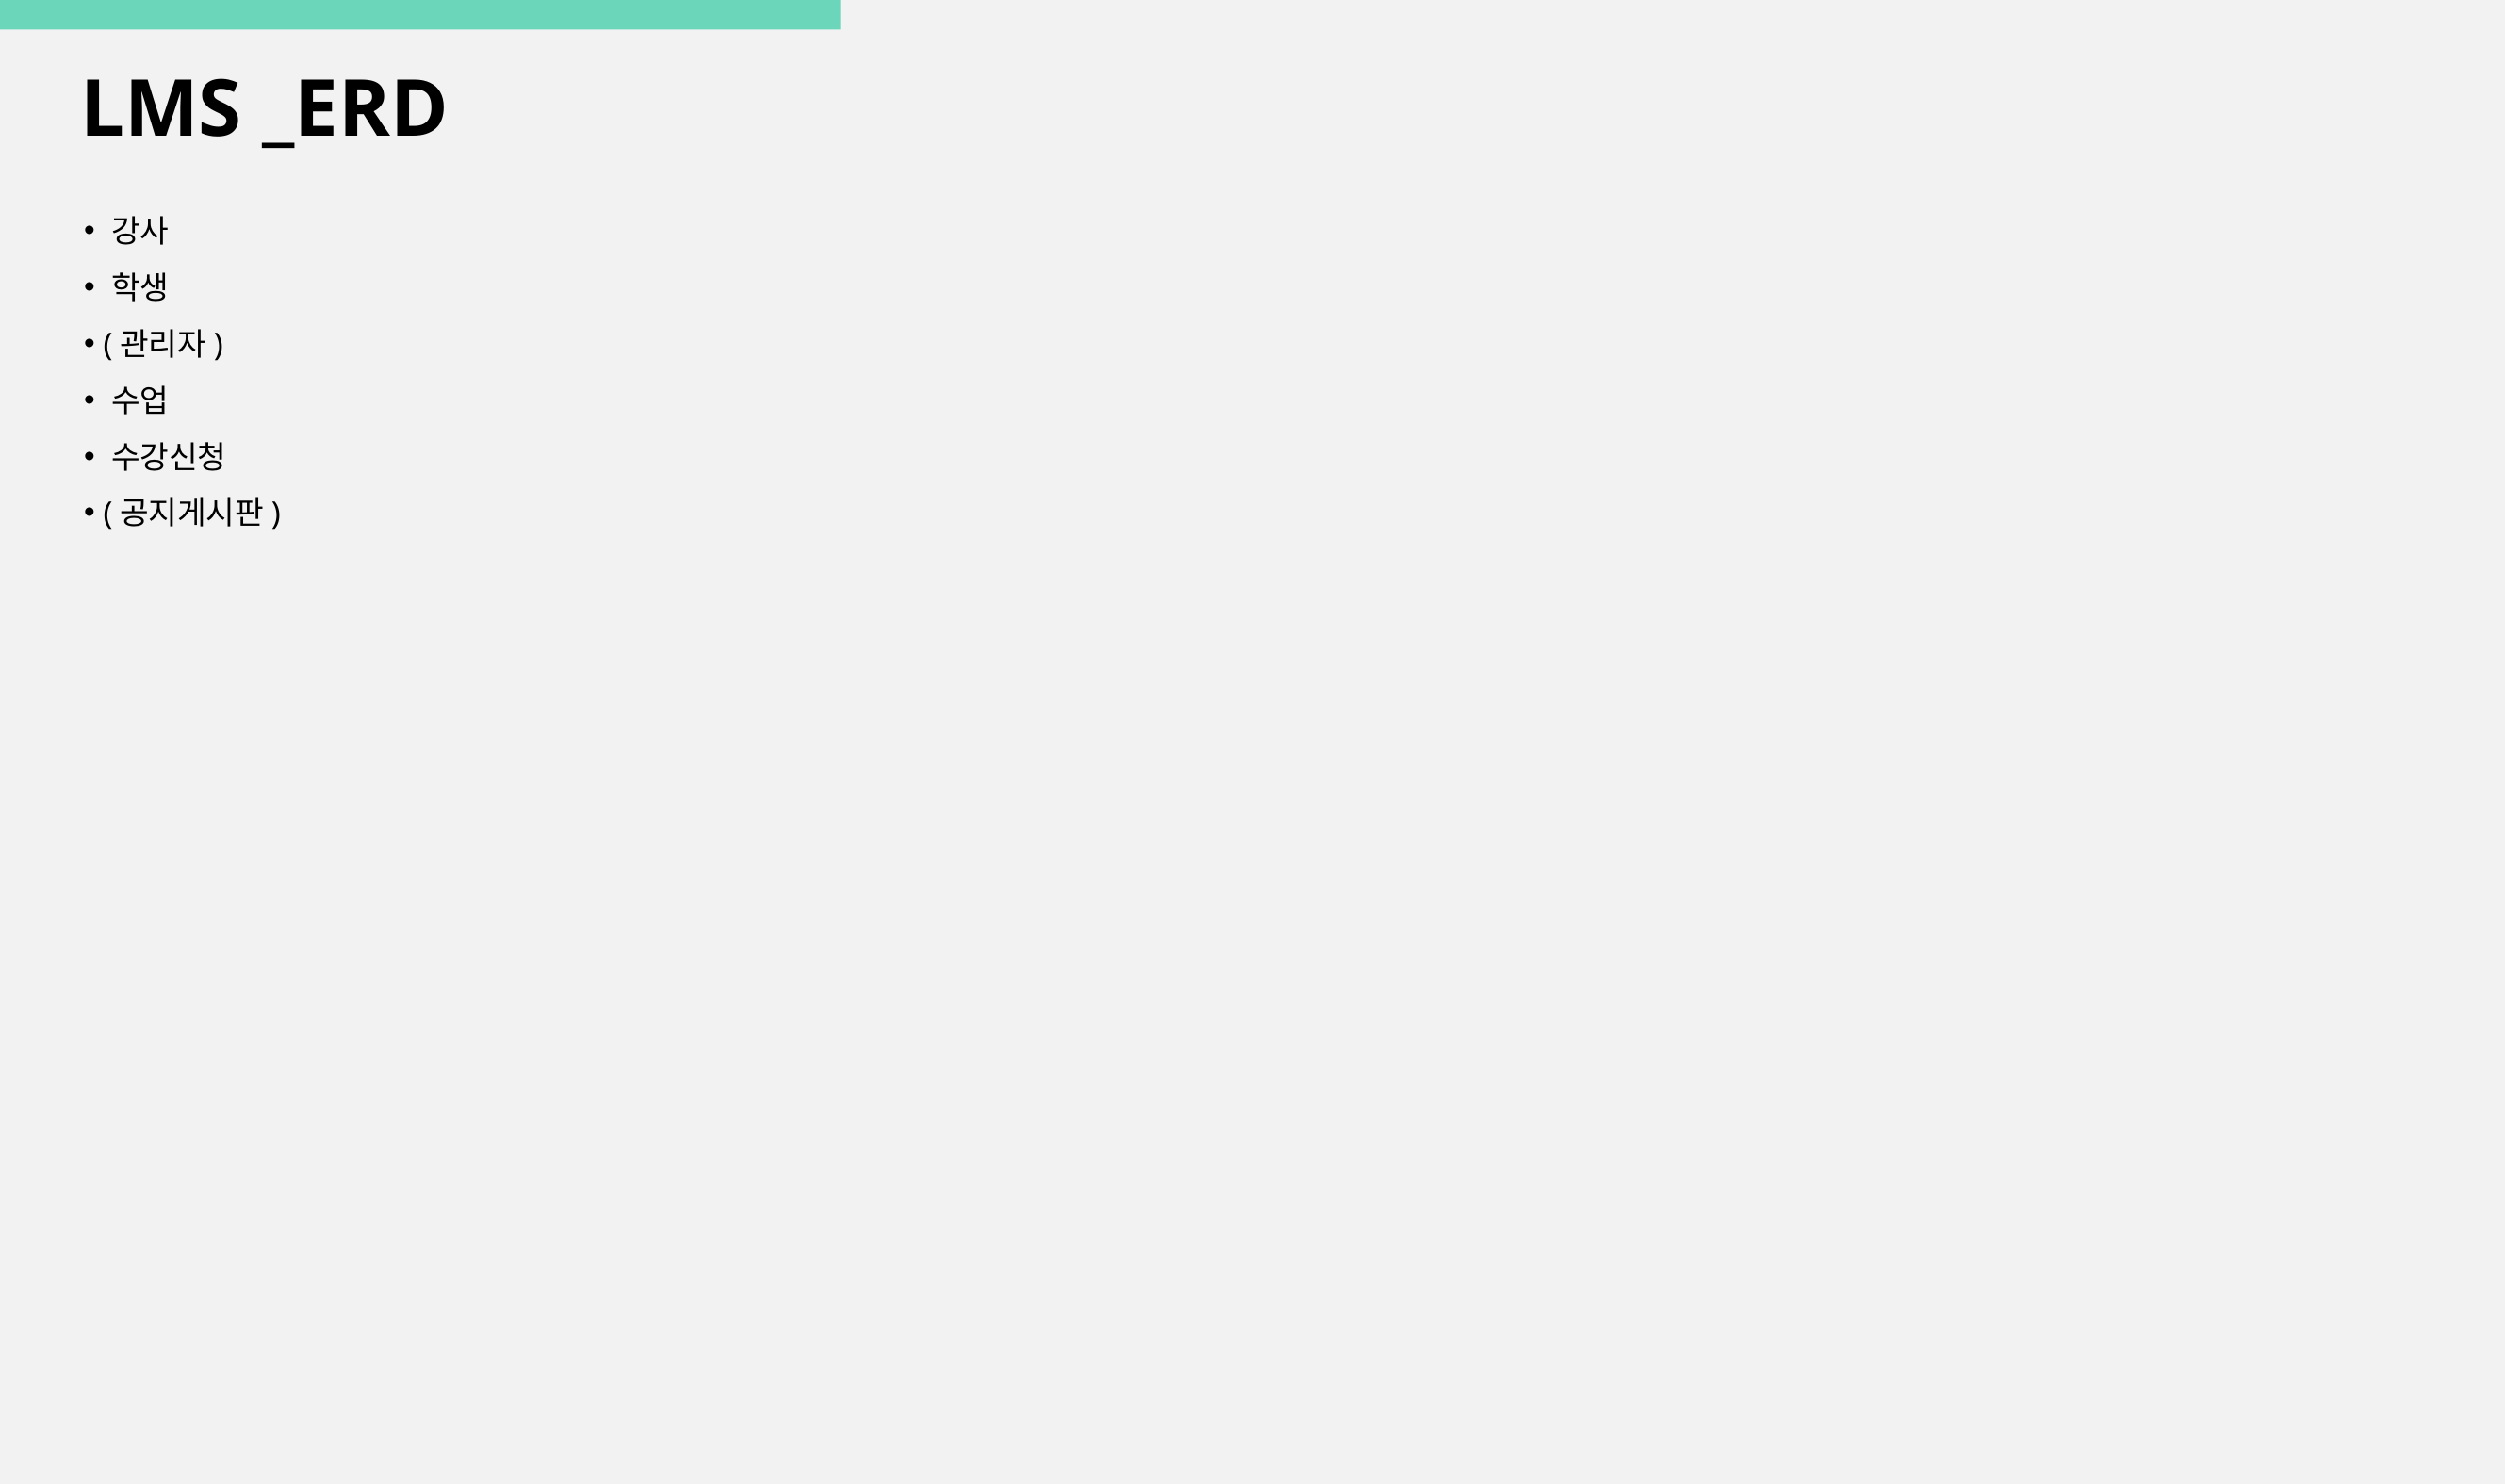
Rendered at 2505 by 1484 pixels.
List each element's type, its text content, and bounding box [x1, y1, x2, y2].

text_box [0, 0, 843, 32]
text_box 강사 학생 (관리자) 수업 수강신청 (공지게시판) [70, 185, 295, 538]
text_box LMS _ERD [66, 50, 463, 159]
